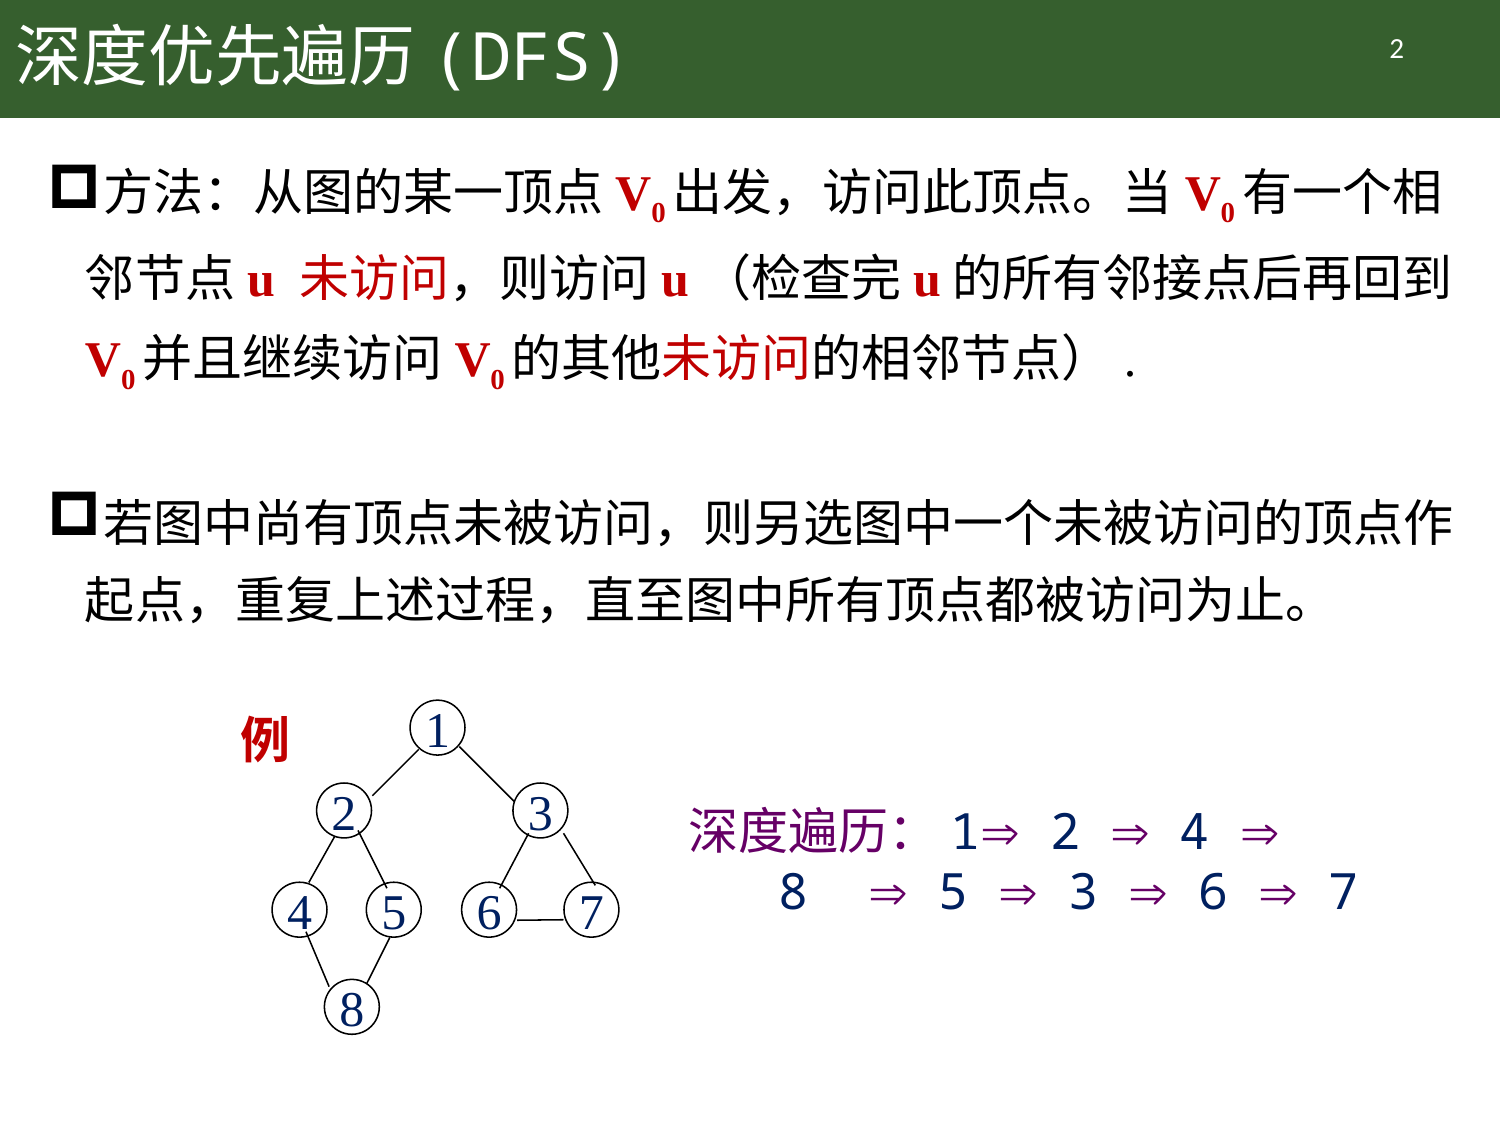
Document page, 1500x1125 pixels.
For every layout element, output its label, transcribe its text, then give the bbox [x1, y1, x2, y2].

list 方法：从图的某一顶点V0出发，访问此顶点。当V0有一个相邻节点u 未访问，则访问u（检查完u的所有邻接点后再回到V0并且继续访问V0的其他未访问的相邻节点）. 若图中尚有顶点未被访问，则另选图中一个未被访问的顶点作起点，重复上述过程，直至图中所有顶点都被访问为止。 [32, 132, 1469, 1104]
slide_number 2 [1306, 21, 1487, 82]
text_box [224, 700, 619, 1035]
title 深度优先遍历(DFS) [0, 0, 1294, 119]
text_box 深度遍历：1 2  4  8  5  3  6  7 [673, 792, 1373, 928]
